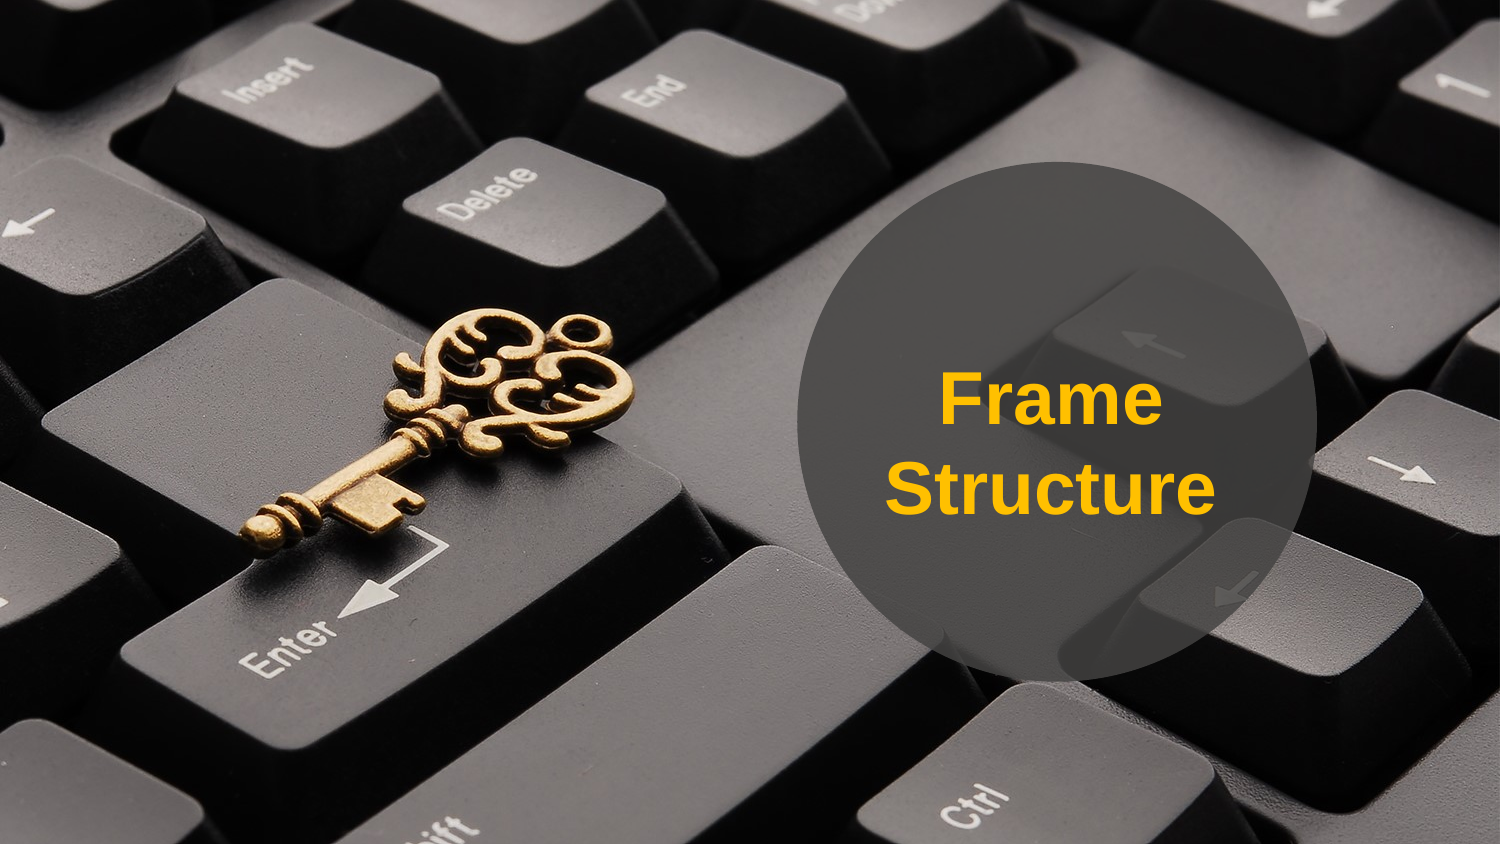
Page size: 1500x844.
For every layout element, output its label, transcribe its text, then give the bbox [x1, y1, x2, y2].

list Frame Structure [797, 280, 1306, 599]
picture [0, 0, 1500, 844]
